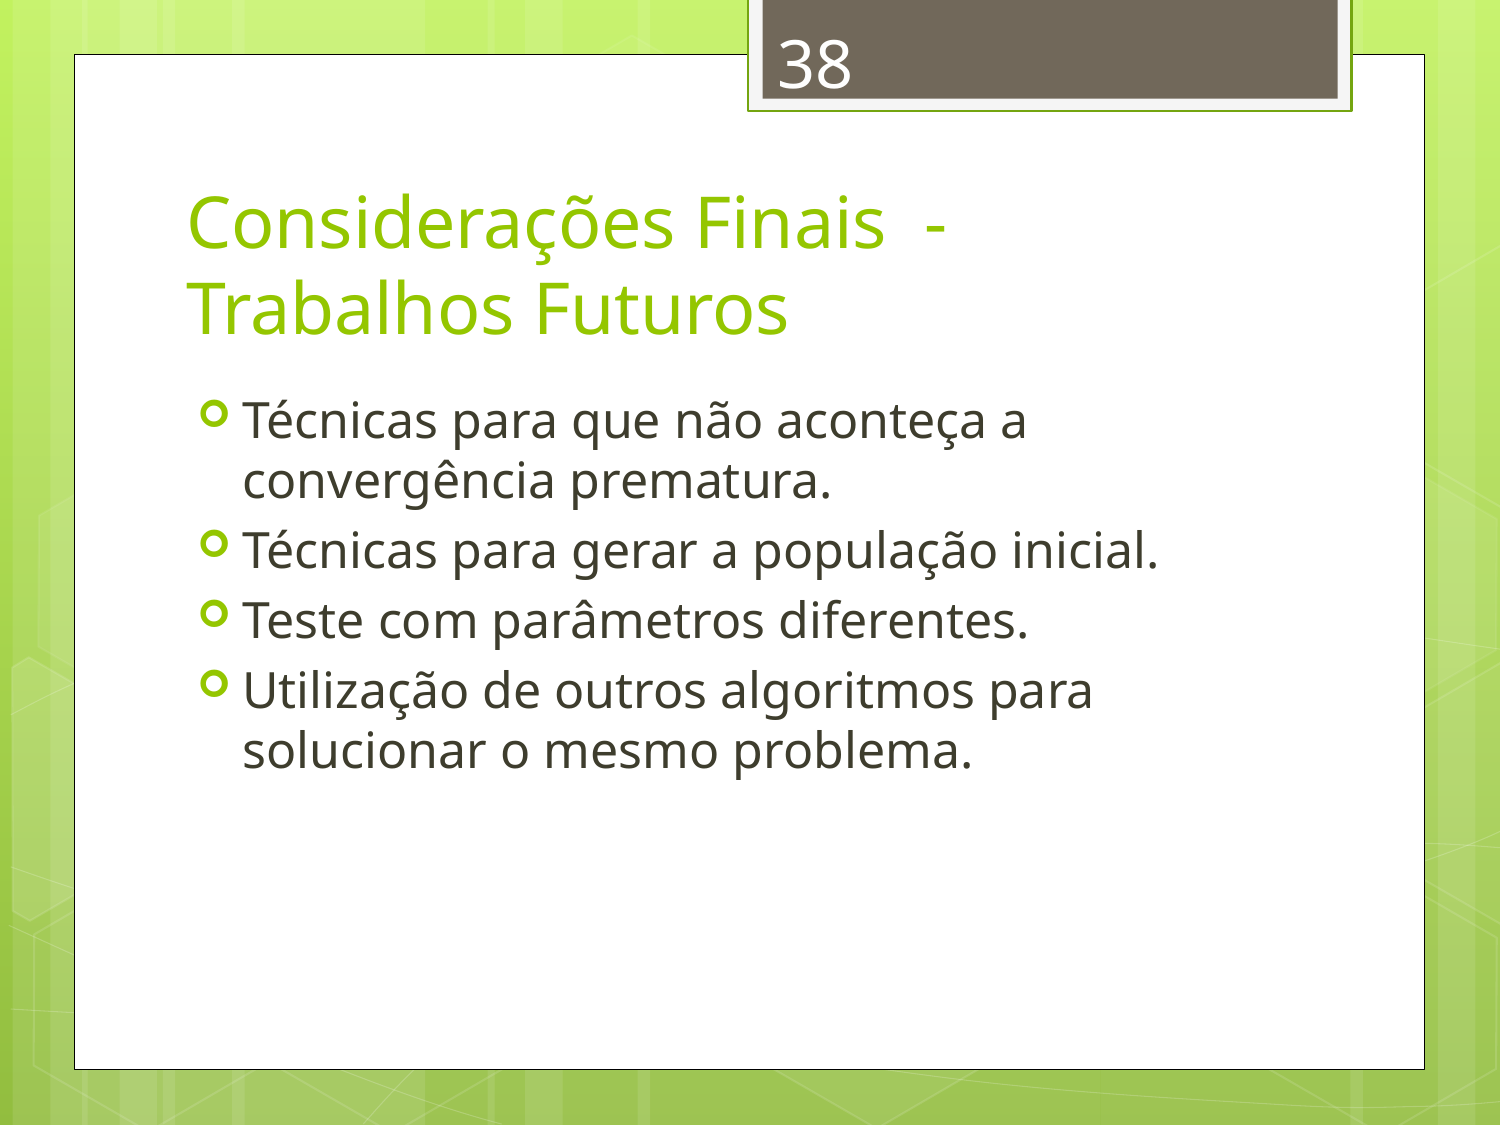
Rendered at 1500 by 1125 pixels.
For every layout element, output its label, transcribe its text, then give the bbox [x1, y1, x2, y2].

title Considerações Finais - Trabalhos Futuros [171, 168, 1324, 357]
list Técnicas para que não aconteça a convergência prematura. Técnicas para gerar a população inicial. Teste com parâmetros diferentes. Utilização de outros algoritmos para solucionar o mesmo problema. [171, 381, 1283, 957]
slide_number 38 [762, 36, 982, 97]
